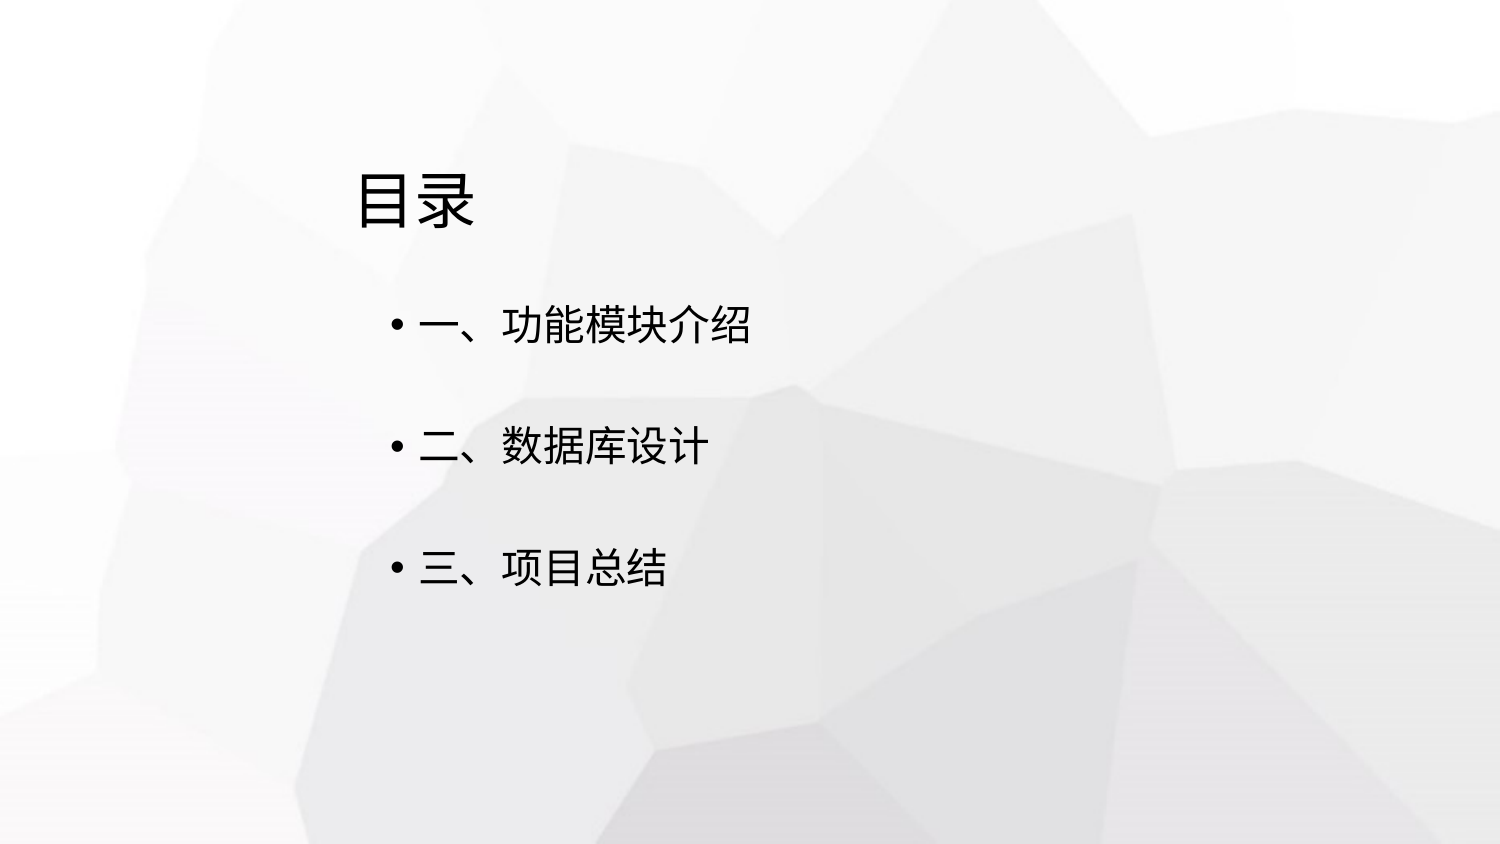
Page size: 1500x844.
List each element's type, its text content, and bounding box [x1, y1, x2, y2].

list 一、功能模块介绍 二、数据库设计 三、项目总结 [375, 296, 988, 622]
title 目录 [337, 134, 788, 273]
picture [0, 0, 1500, 844]
